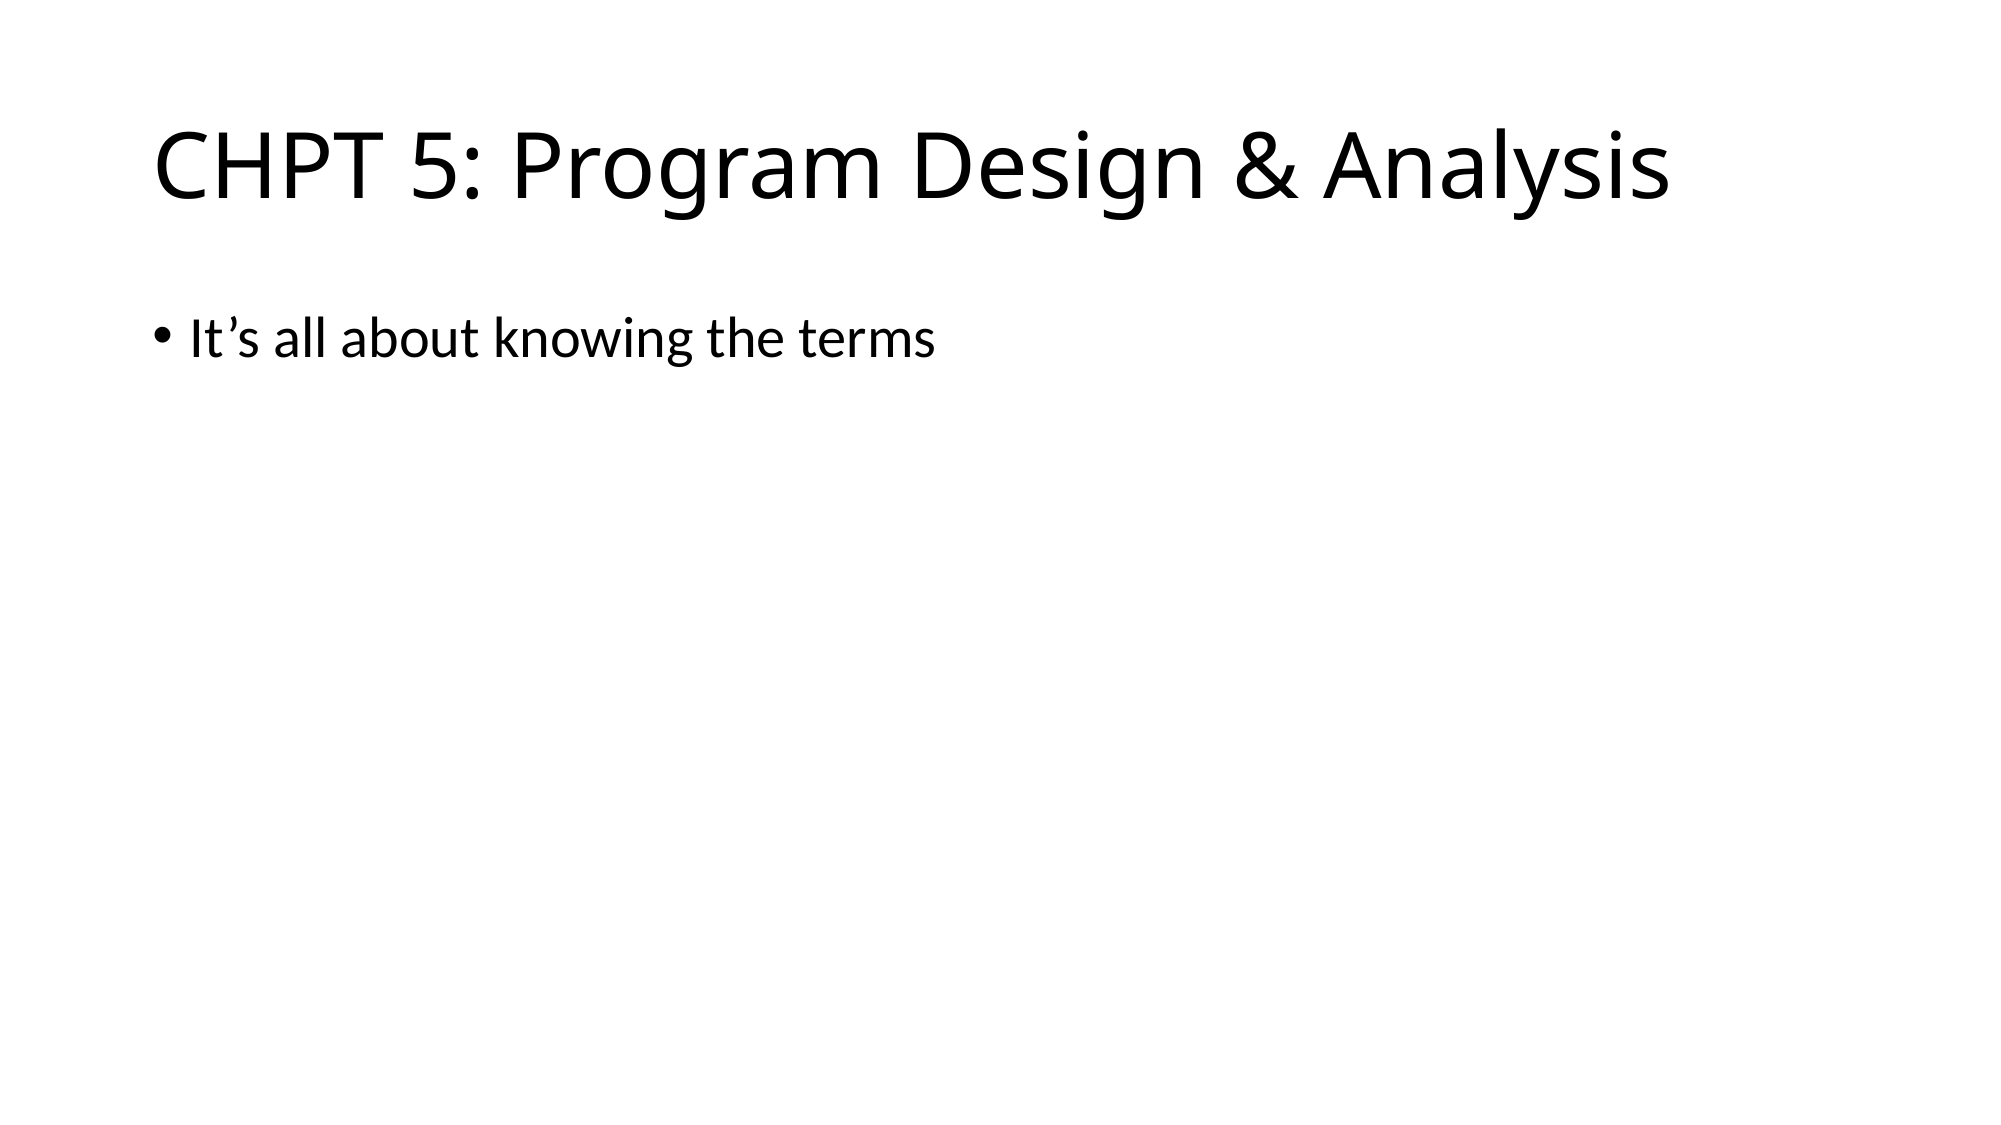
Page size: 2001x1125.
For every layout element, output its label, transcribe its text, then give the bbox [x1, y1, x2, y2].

list It’s all about knowing the terms [137, 299, 1863, 1014]
title CHPT 5: Program Design & Analysis [137, 59, 1863, 278]
